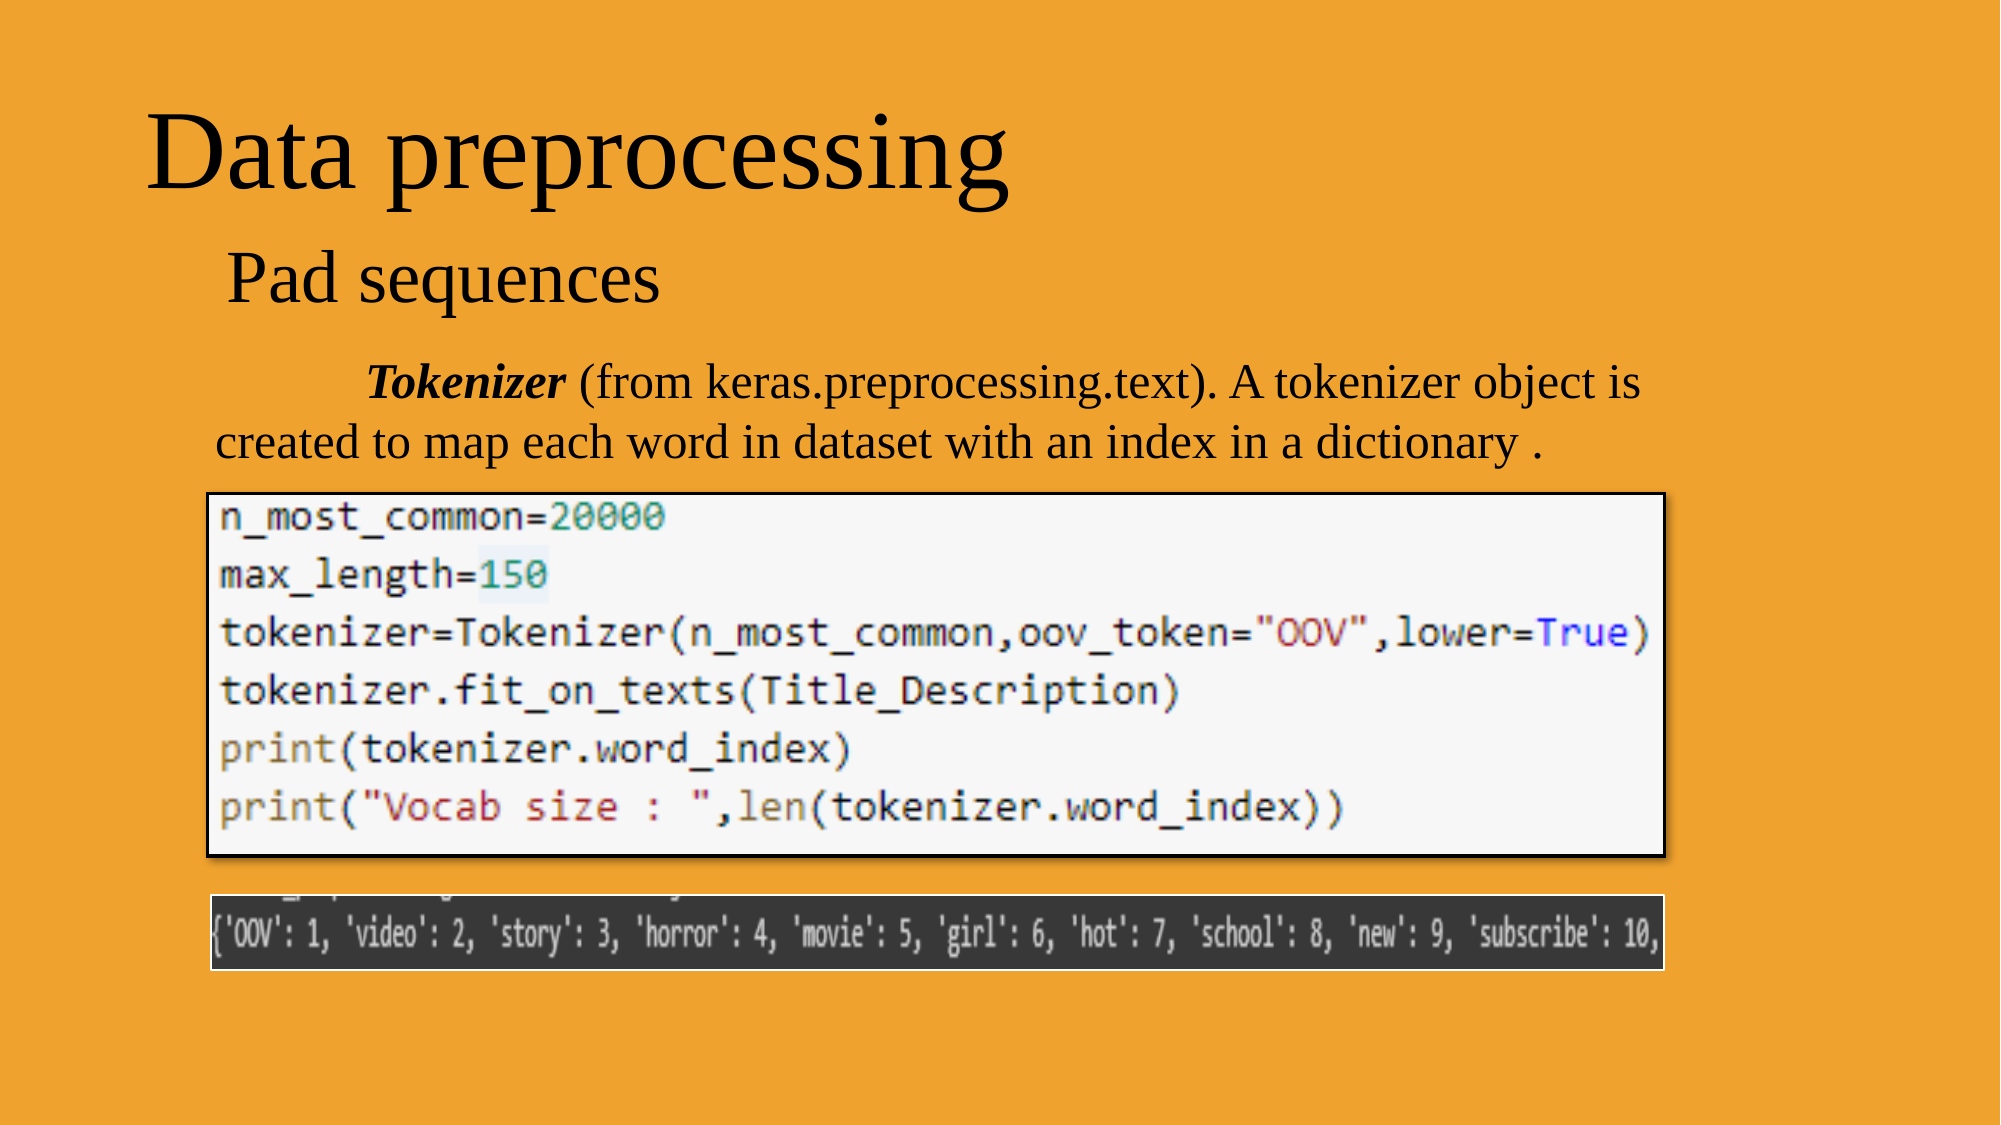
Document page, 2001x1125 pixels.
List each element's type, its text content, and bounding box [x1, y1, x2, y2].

picture [208, 494, 1664, 855]
picture [211, 895, 1664, 969]
text_box Pad sequences [212, 220, 787, 416]
text_box Data preprocessing [130, 68, 1207, 219]
text_box Tokenizer (from keras.preprocessing.text). A tokenizer object is created to map each word in dataset with an index in a dictionary . [200, 341, 1691, 537]
